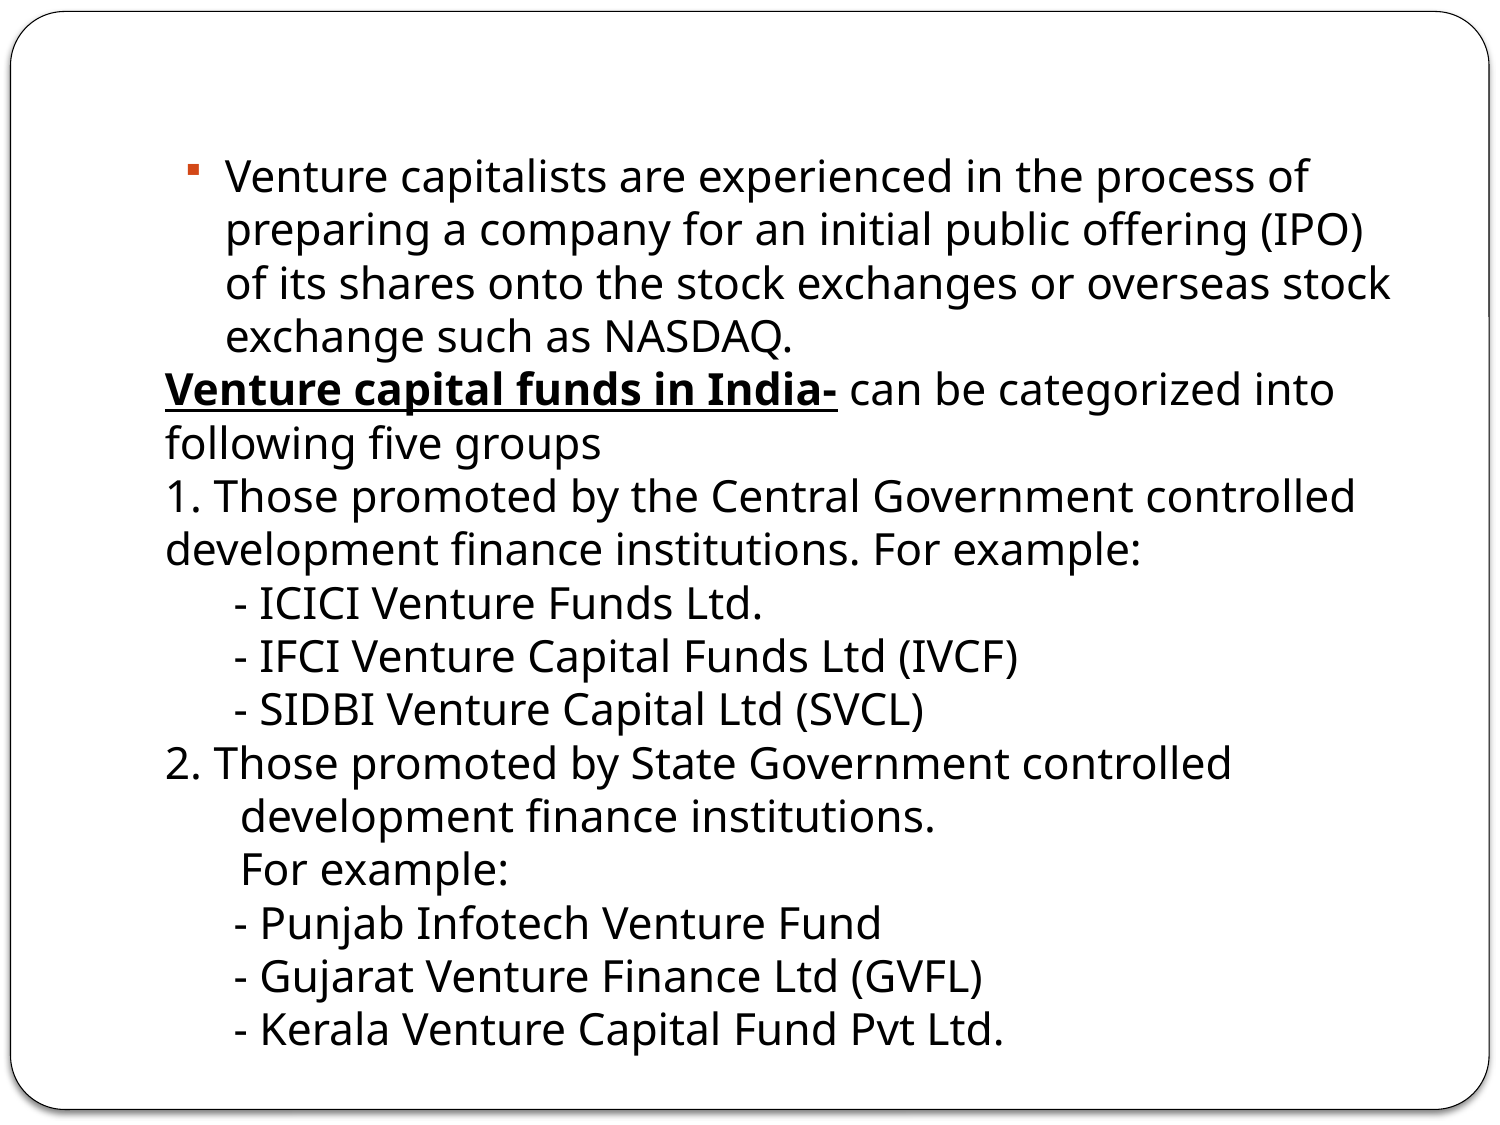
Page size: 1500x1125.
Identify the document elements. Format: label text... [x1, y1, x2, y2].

list Venture capitalists are experienced in the process of preparing a company for an initial public offering (IPO) of its shares onto the stock exchanges or overseas stock exchange such as NASDAQ. Venture capital funds in India- can be categorized into following five groups 1. Those promoted by the Central Government controlled development finance institutions. For example: - ICICI Venture Funds Ltd. - IFCI Venture Capital Funds Ltd (IVCF) - SIDBI Venture Capital Ltd (SVCL) 2. Those promoted by State Government controlled development finance institutions. For example: - Punjab Infotech Venture Fund - Gujarat Venture Finance Ltd (GVFL) - Kerala Venture Capital Fund Pvt Ltd. [150, 87, 1425, 1071]
